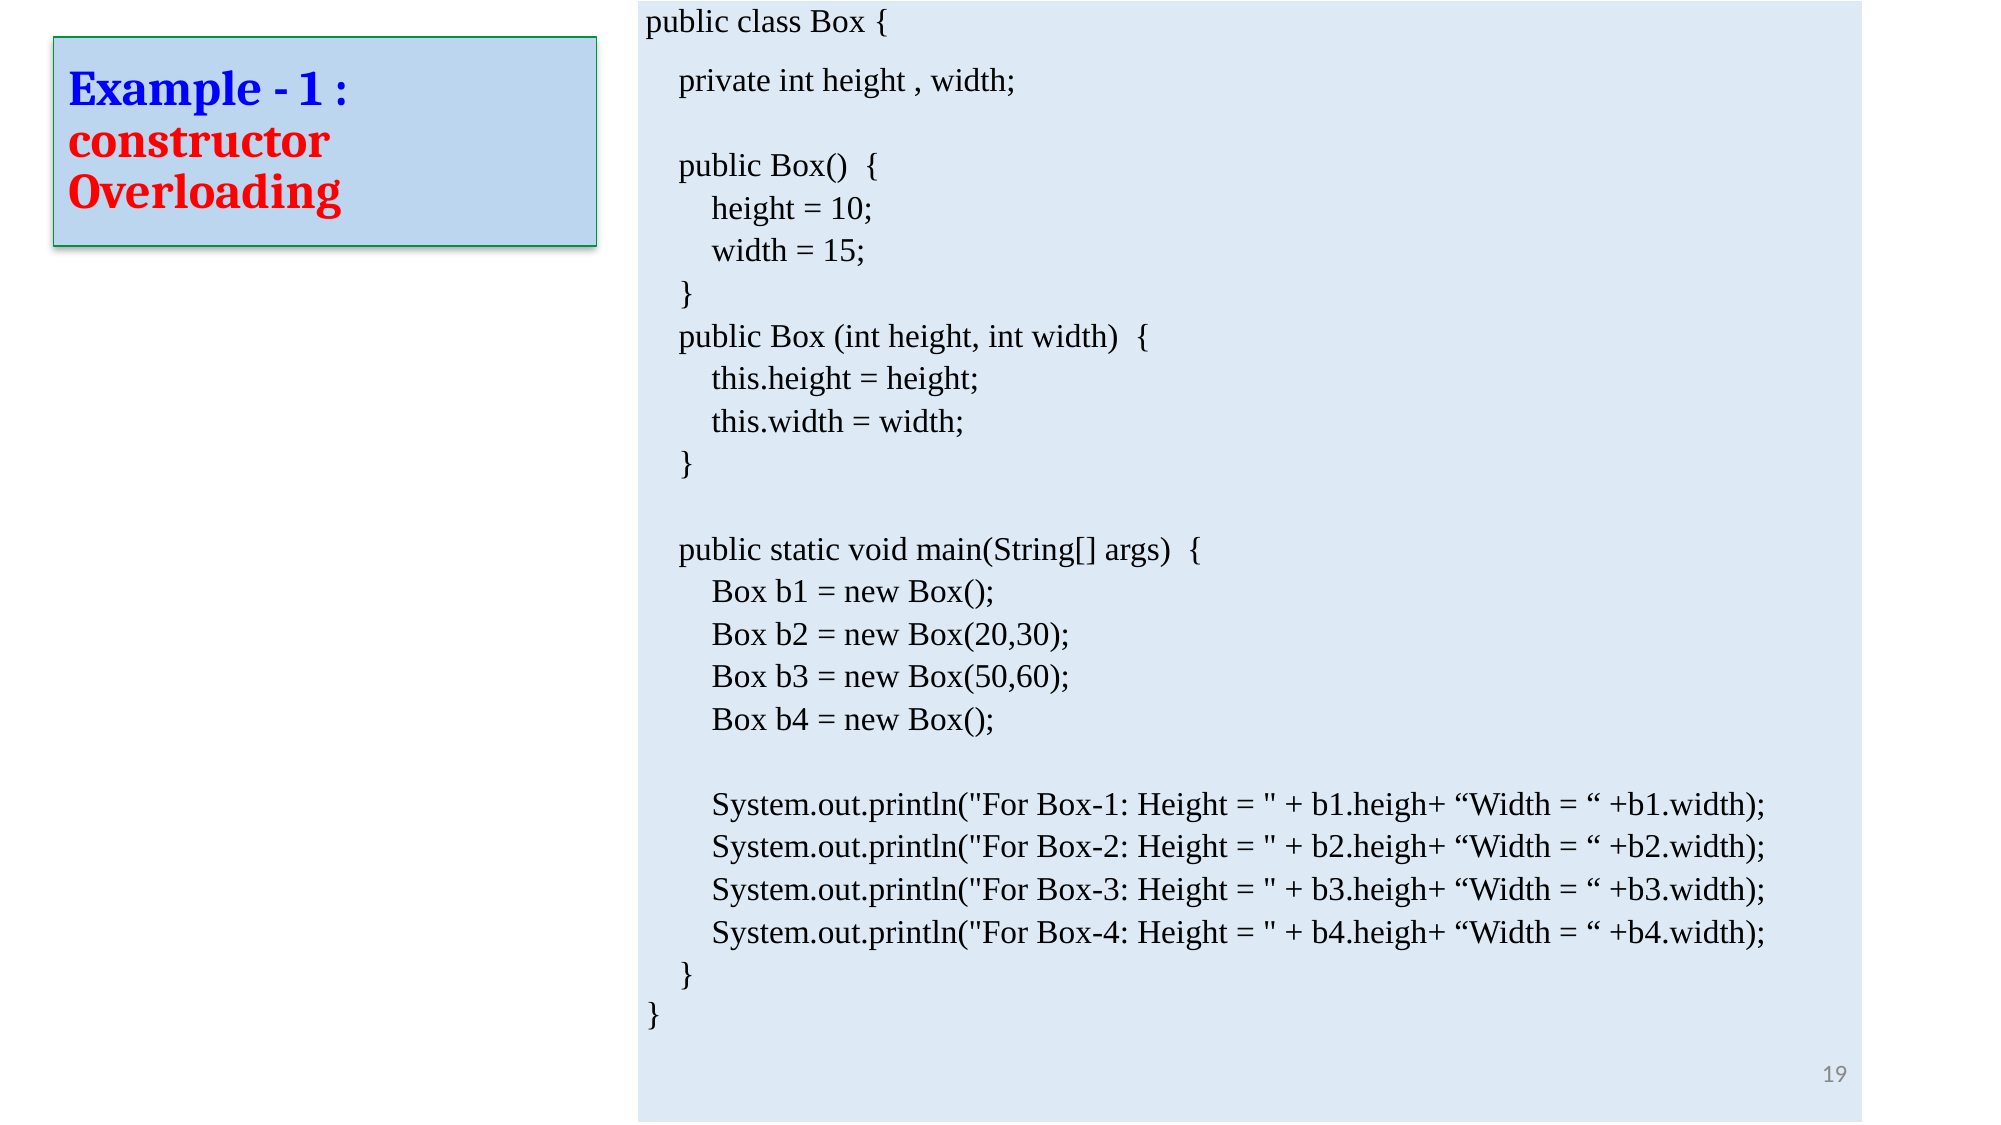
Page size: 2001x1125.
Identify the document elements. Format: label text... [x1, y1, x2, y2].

slide_number ‹#› [1412, 1042, 1863, 1103]
table_header public class Box { private int height , width; public Box() { height = 10; width = 15; } public Box (int height, int width) { this.height = height; this.width = width; } public static void main(String[] args) { Box b1 = new Box(); Box b2 = new Box(20,30); Box b3 = new Box(50,60); Box b4 = new Box(); System.out.println("For Box-1: Height = " + b1.heigh+ “Width = “ +b1.width); System.out.println("For Box-2: Height = " + b2.heigh+ “Width = “ +b2.width); System.out.println("For Box-3: Height = " + b3.heigh+ “Width = “ +b3.width); System.out.println("For Box-4: Height = " + b4.heigh+ “Width = “ +b4.width); } } [638, 1, 1862, 1122]
text_box Example - 1 : constructor Overloading [53, 37, 597, 247]
